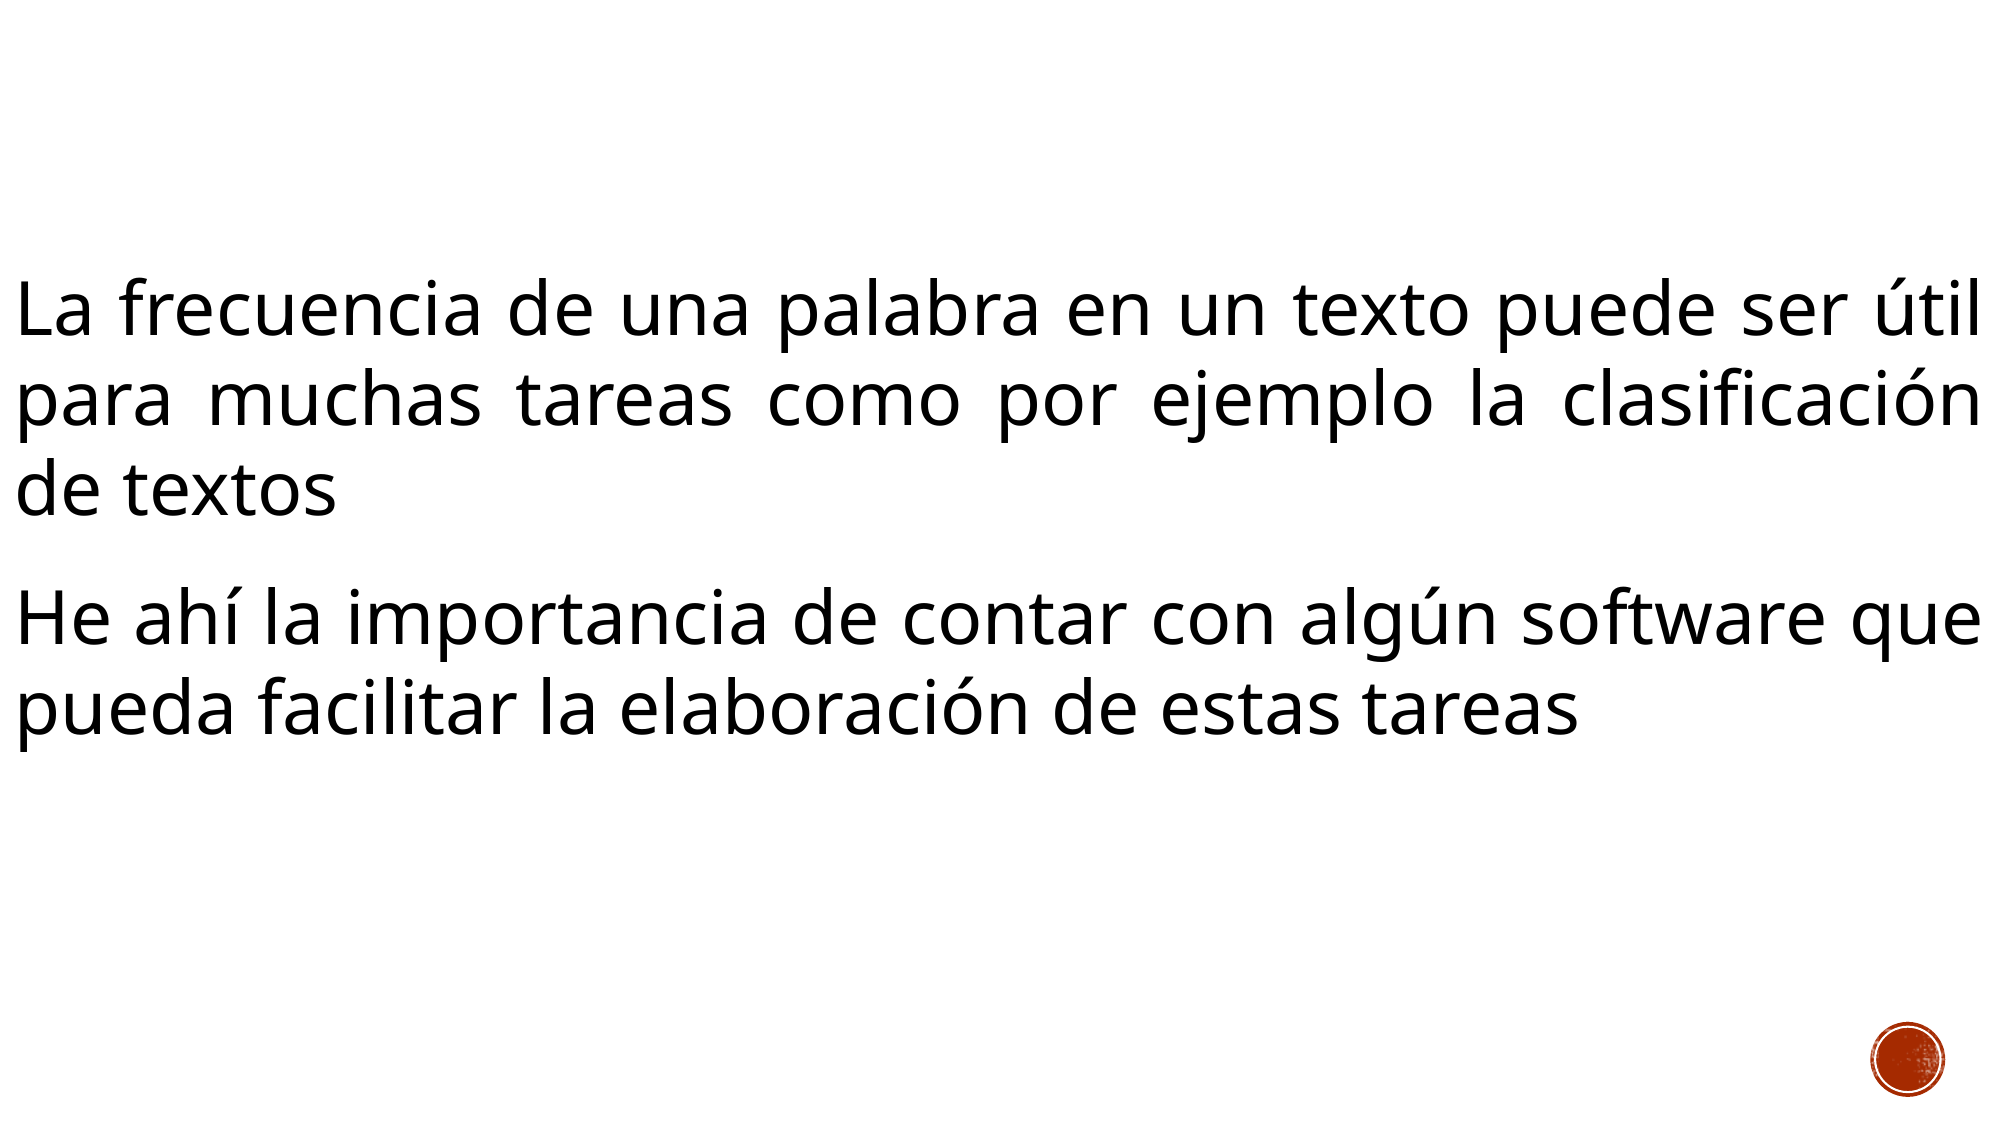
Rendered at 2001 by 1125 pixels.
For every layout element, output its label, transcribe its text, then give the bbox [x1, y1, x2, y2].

text_box He ahí la importancia de contar con algún software que pueda facilitar la elaboración de estas tareas [0, 562, 2000, 758]
text_box La frecuencia de una palabra en un texto puede ser útil para muchas tareas como por ejemplo la clasificación de textos [0, 252, 2000, 538]
